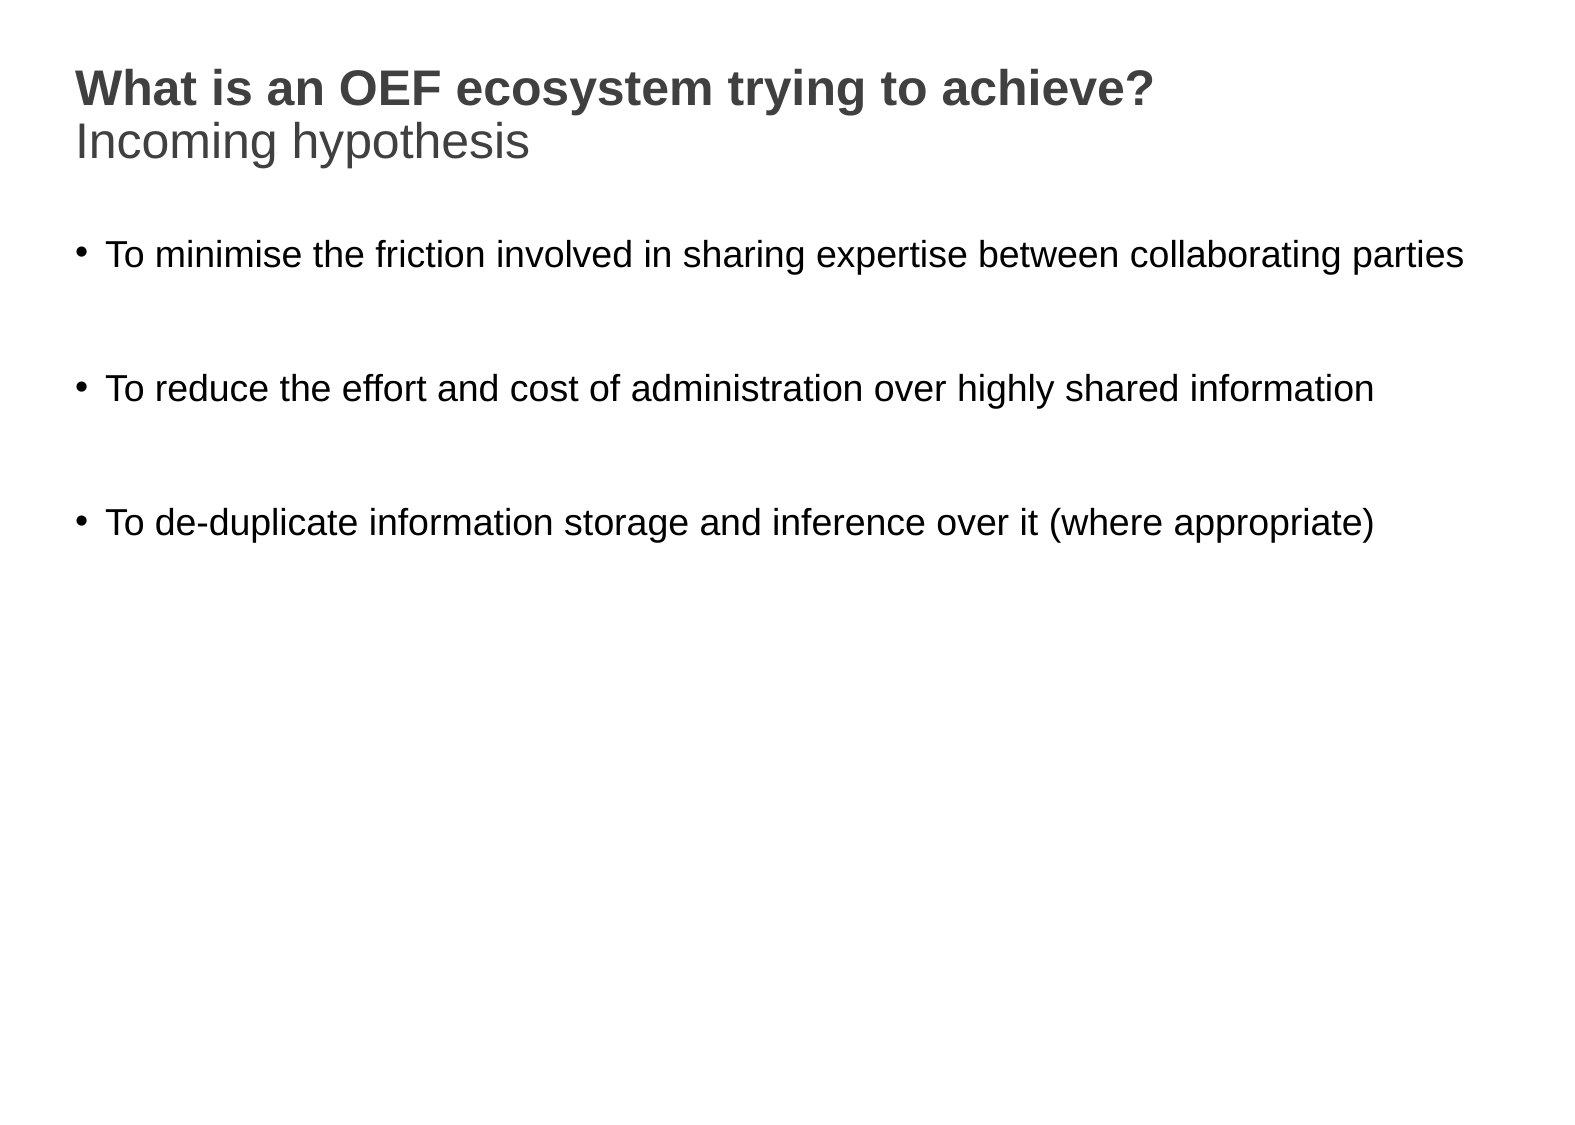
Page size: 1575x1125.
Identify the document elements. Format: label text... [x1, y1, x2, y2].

title What is an OEF ecosystem trying to achieve? Incoming hypothesis [75, 63, 1500, 188]
list To minimise the friction involved in sharing expertise between collaborating parties To reduce the effort and cost of administration over highly shared information To de-duplicate information storage and inference over it (where appropriate) [75, 229, 1500, 1038]
